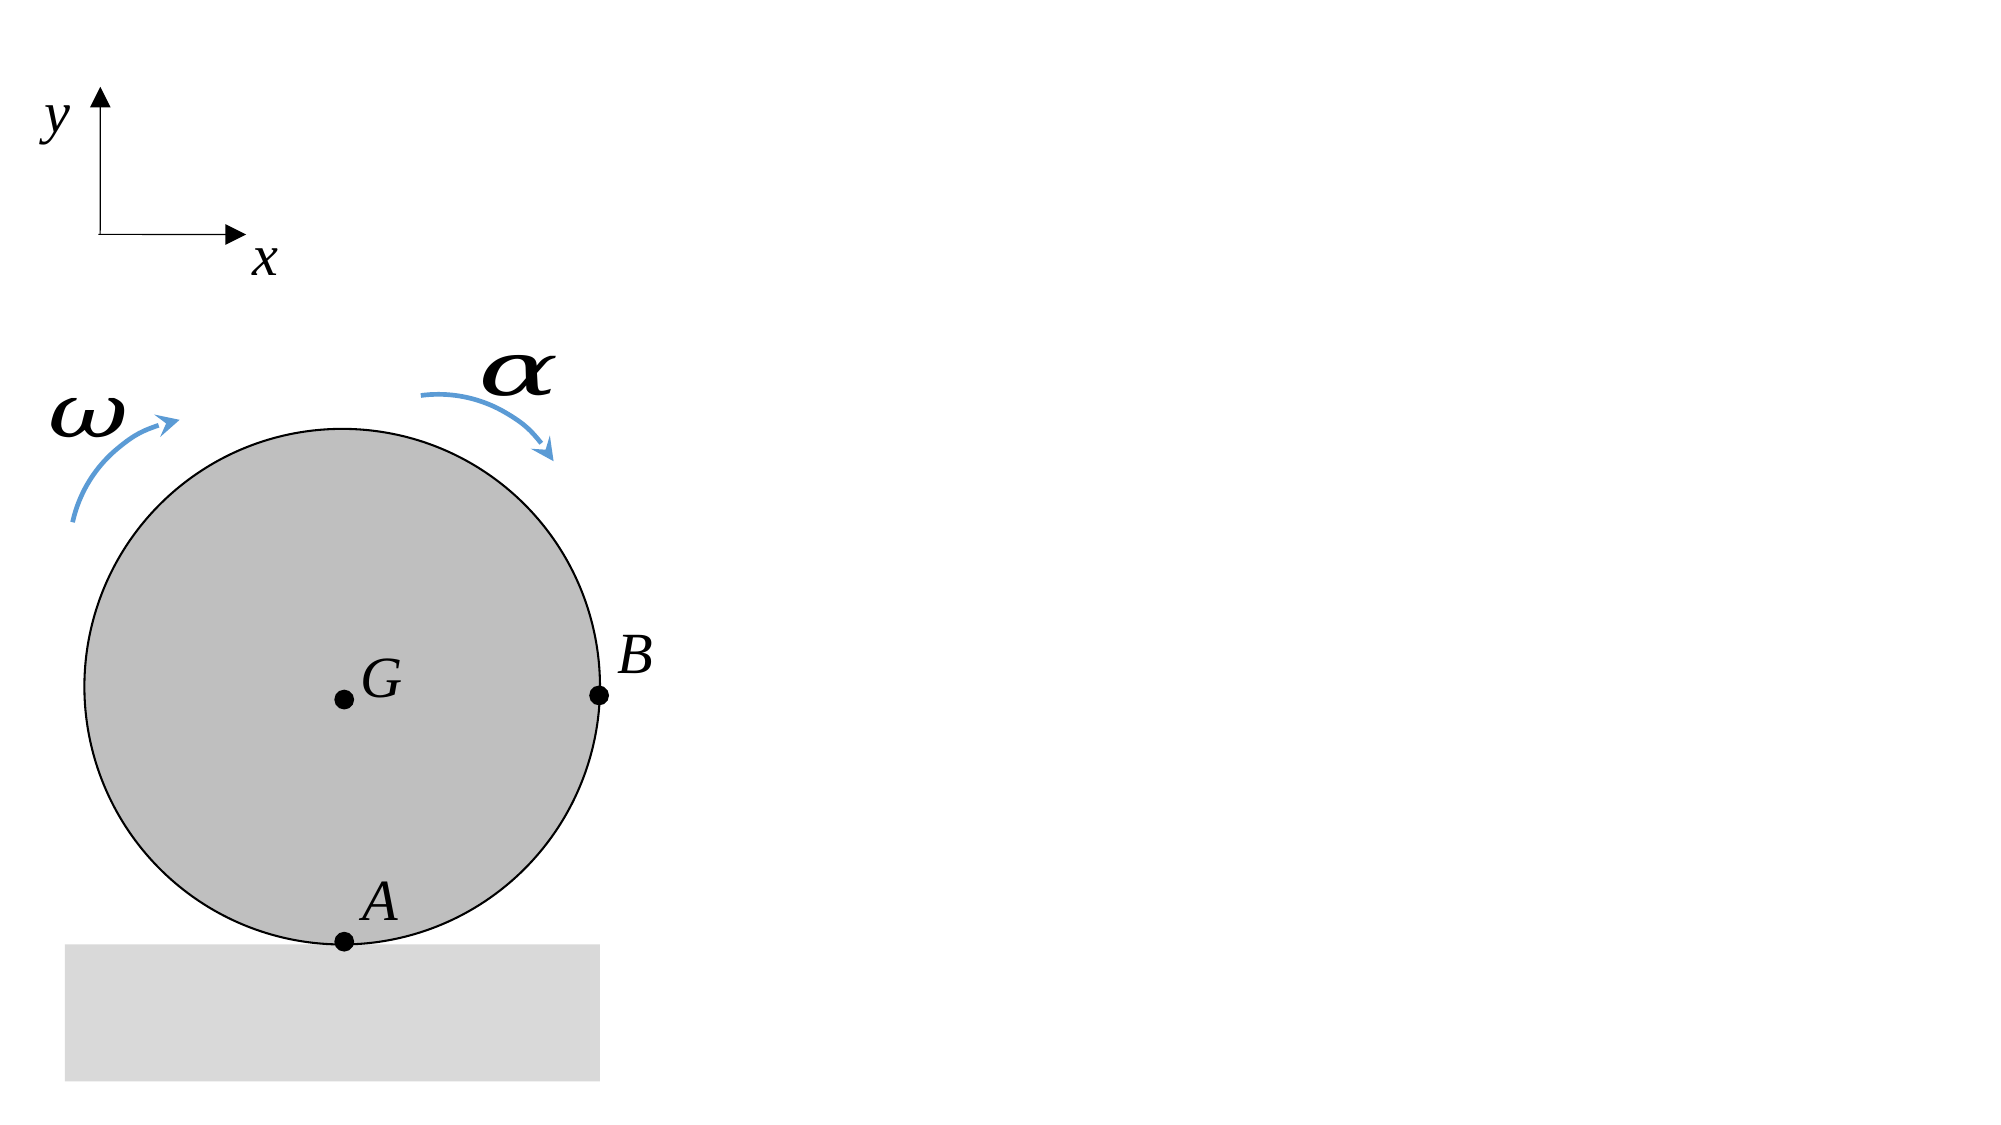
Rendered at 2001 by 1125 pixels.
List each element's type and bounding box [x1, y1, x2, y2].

text_box [590, 607, 678, 705]
text_box [335, 631, 421, 709]
text_box [420, 393, 554, 528]
text_box [64, 943, 601, 1082]
text_box [29, 66, 313, 282]
text_box [83, 427, 601, 946]
text_box [335, 854, 423, 951]
text_box [71, 414, 203, 551]
